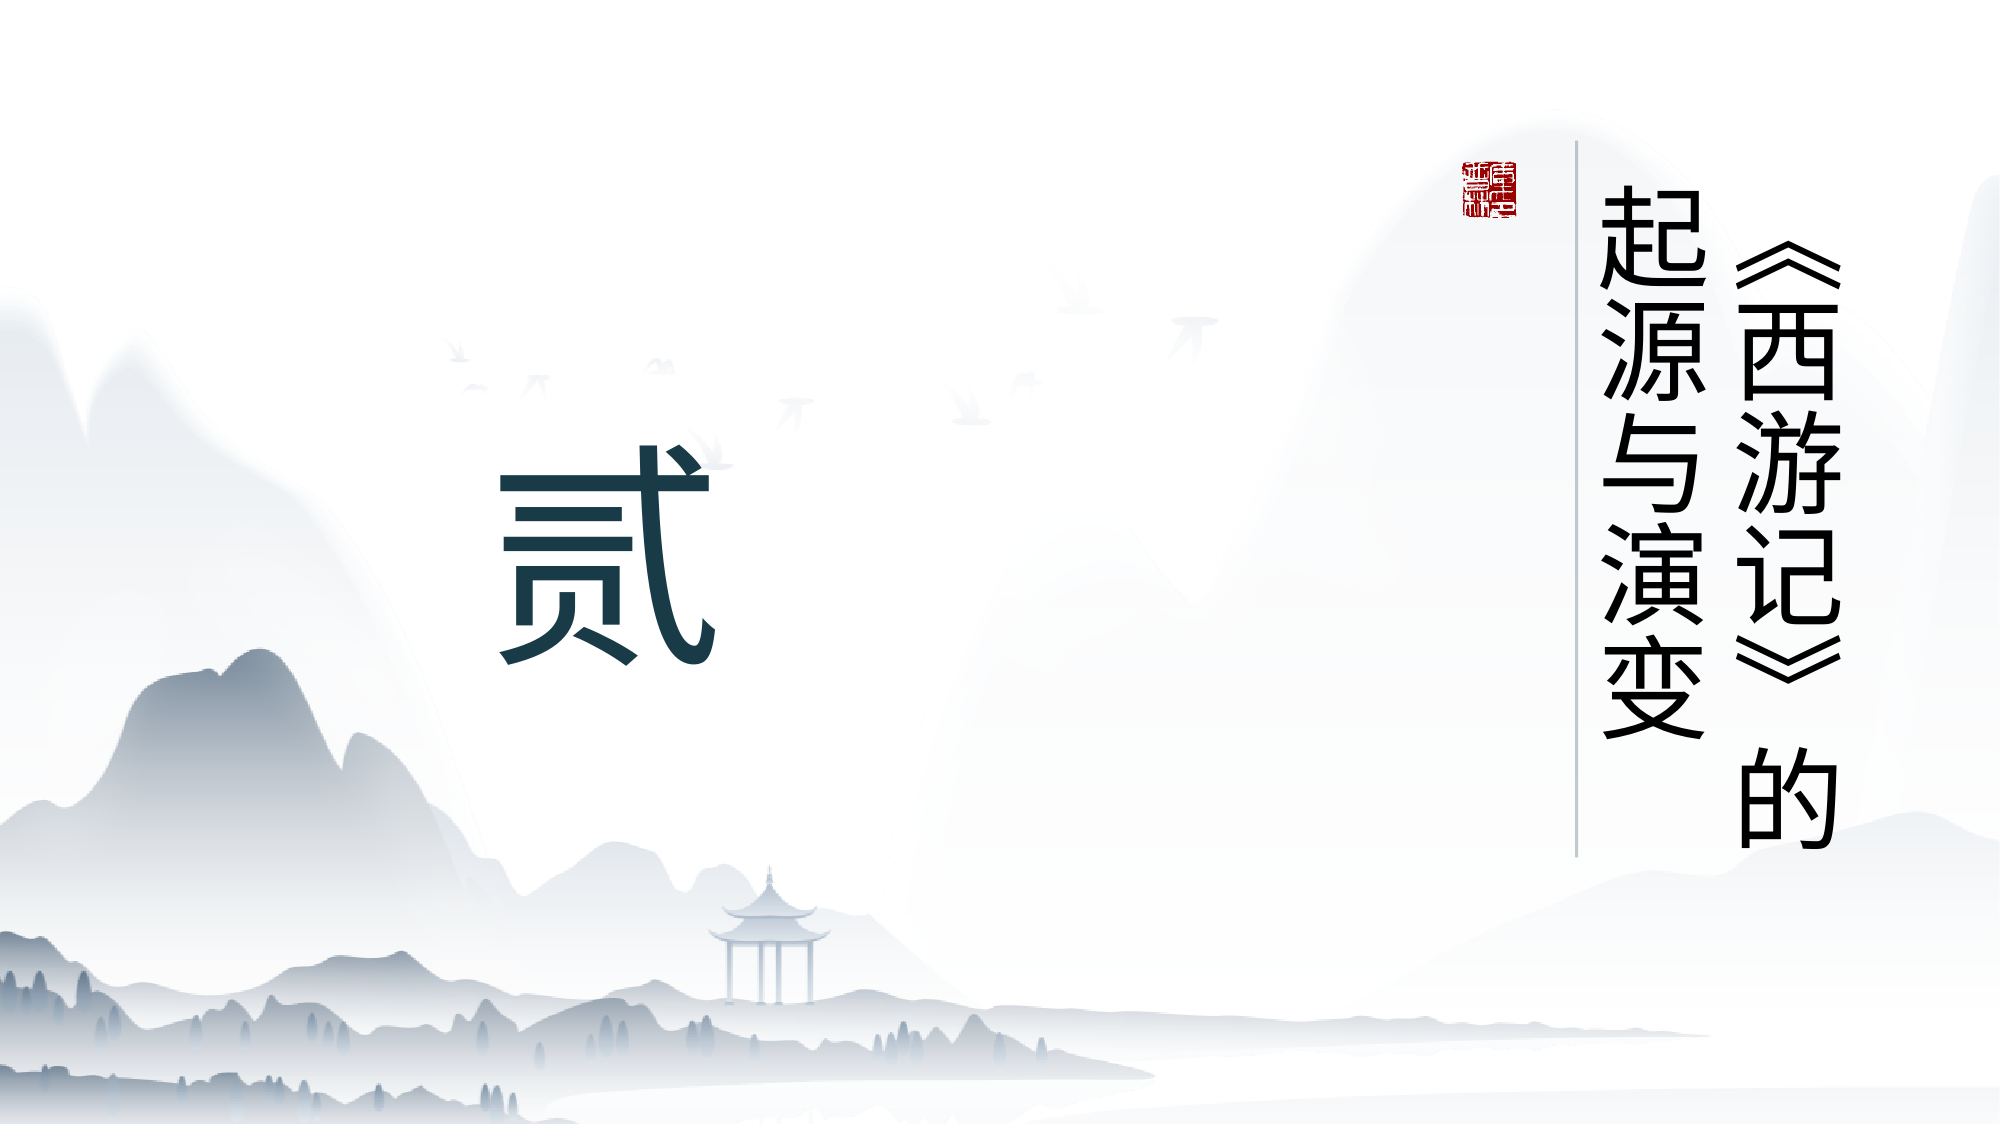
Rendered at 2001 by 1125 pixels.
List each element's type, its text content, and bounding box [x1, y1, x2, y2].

picture [0, 0, 2000, 1125]
list 贰 [445, 421, 767, 656]
title 《西游记》的起源与演变 [1576, 140, 1865, 863]
